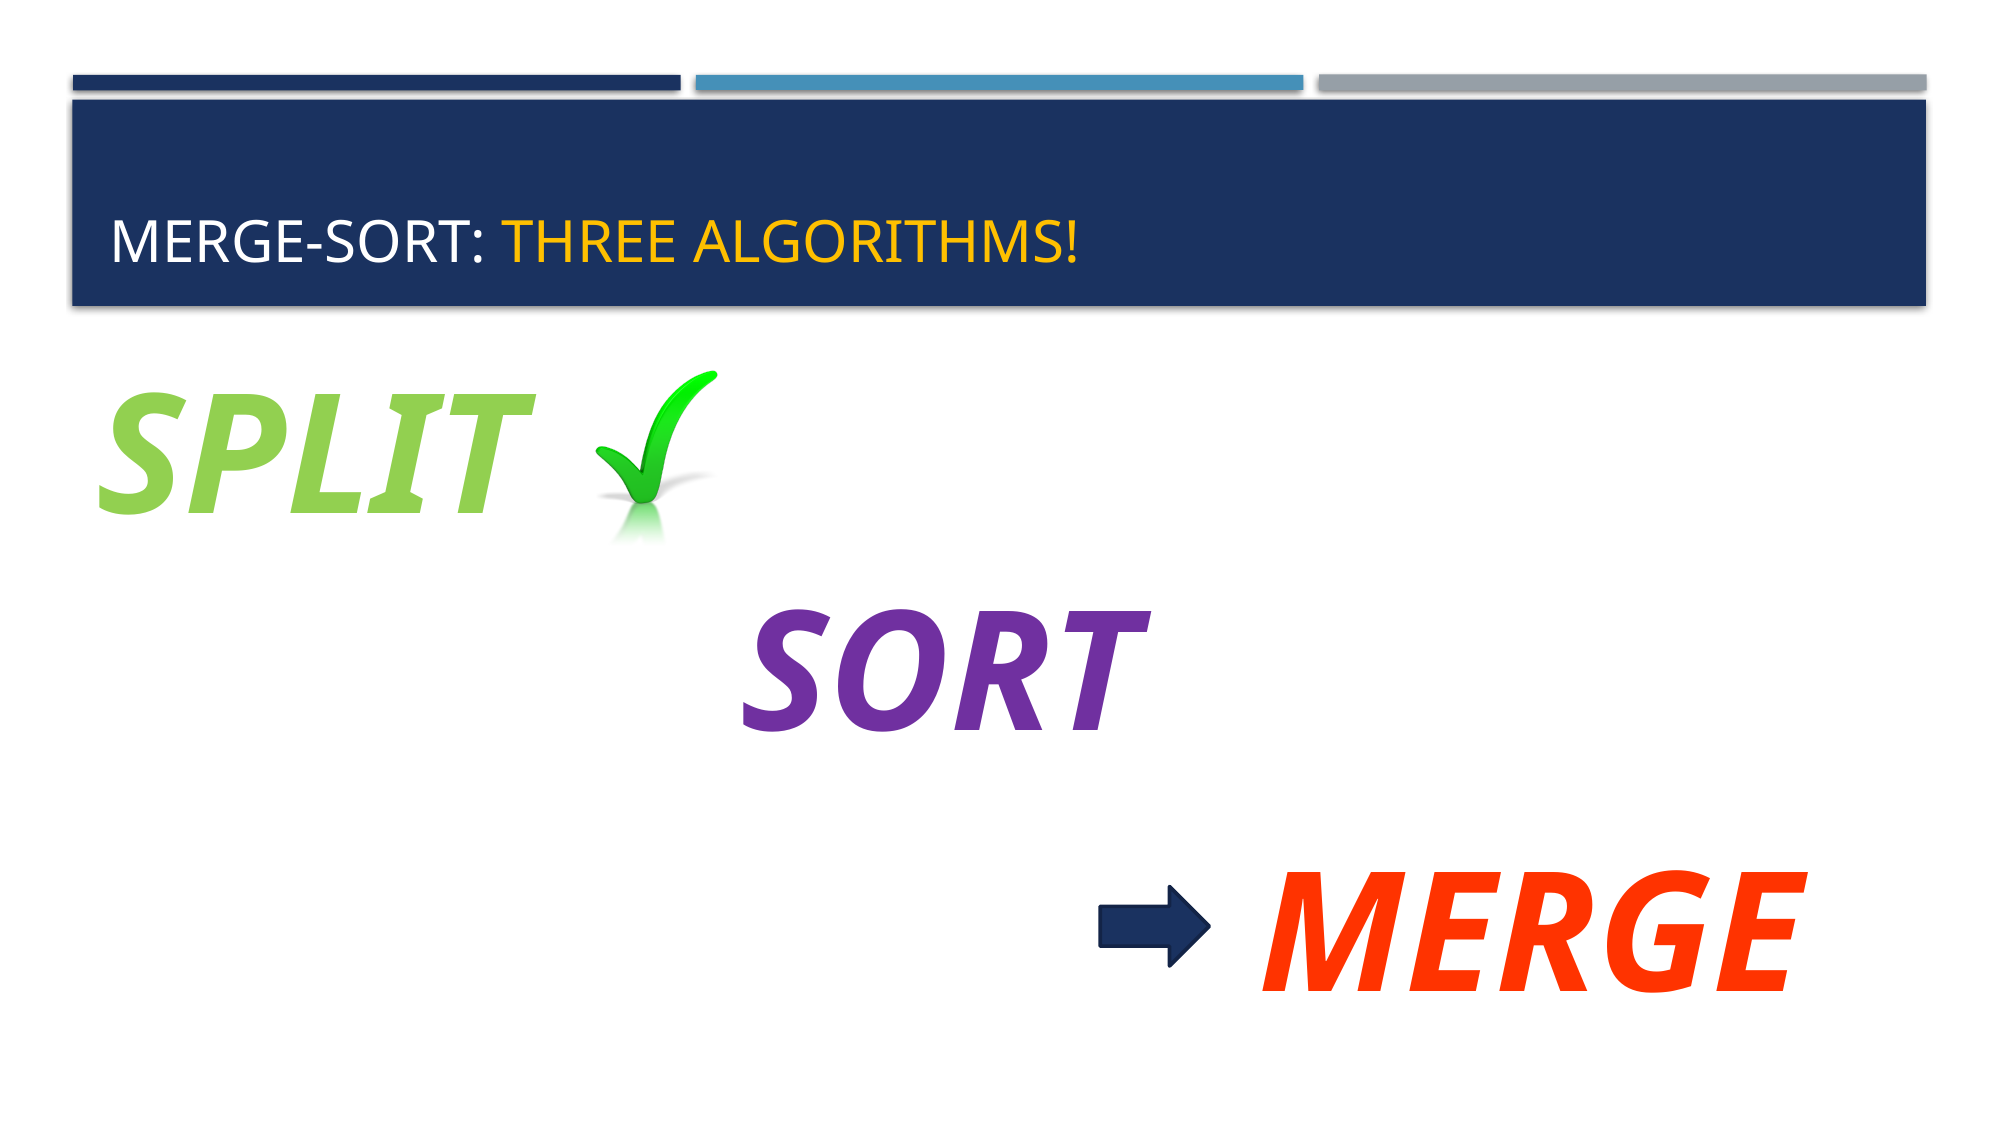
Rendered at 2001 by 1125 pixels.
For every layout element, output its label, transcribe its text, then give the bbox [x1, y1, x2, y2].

text_box [1098, 884, 1211, 968]
text_box SPLIT [81, 339, 541, 555]
picture [568, 349, 742, 547]
title Merge-sort: three algorithms! [94, 119, 1904, 282]
text_box SORT [725, 556, 1156, 772]
text_box MERGE [1243, 817, 1818, 1033]
